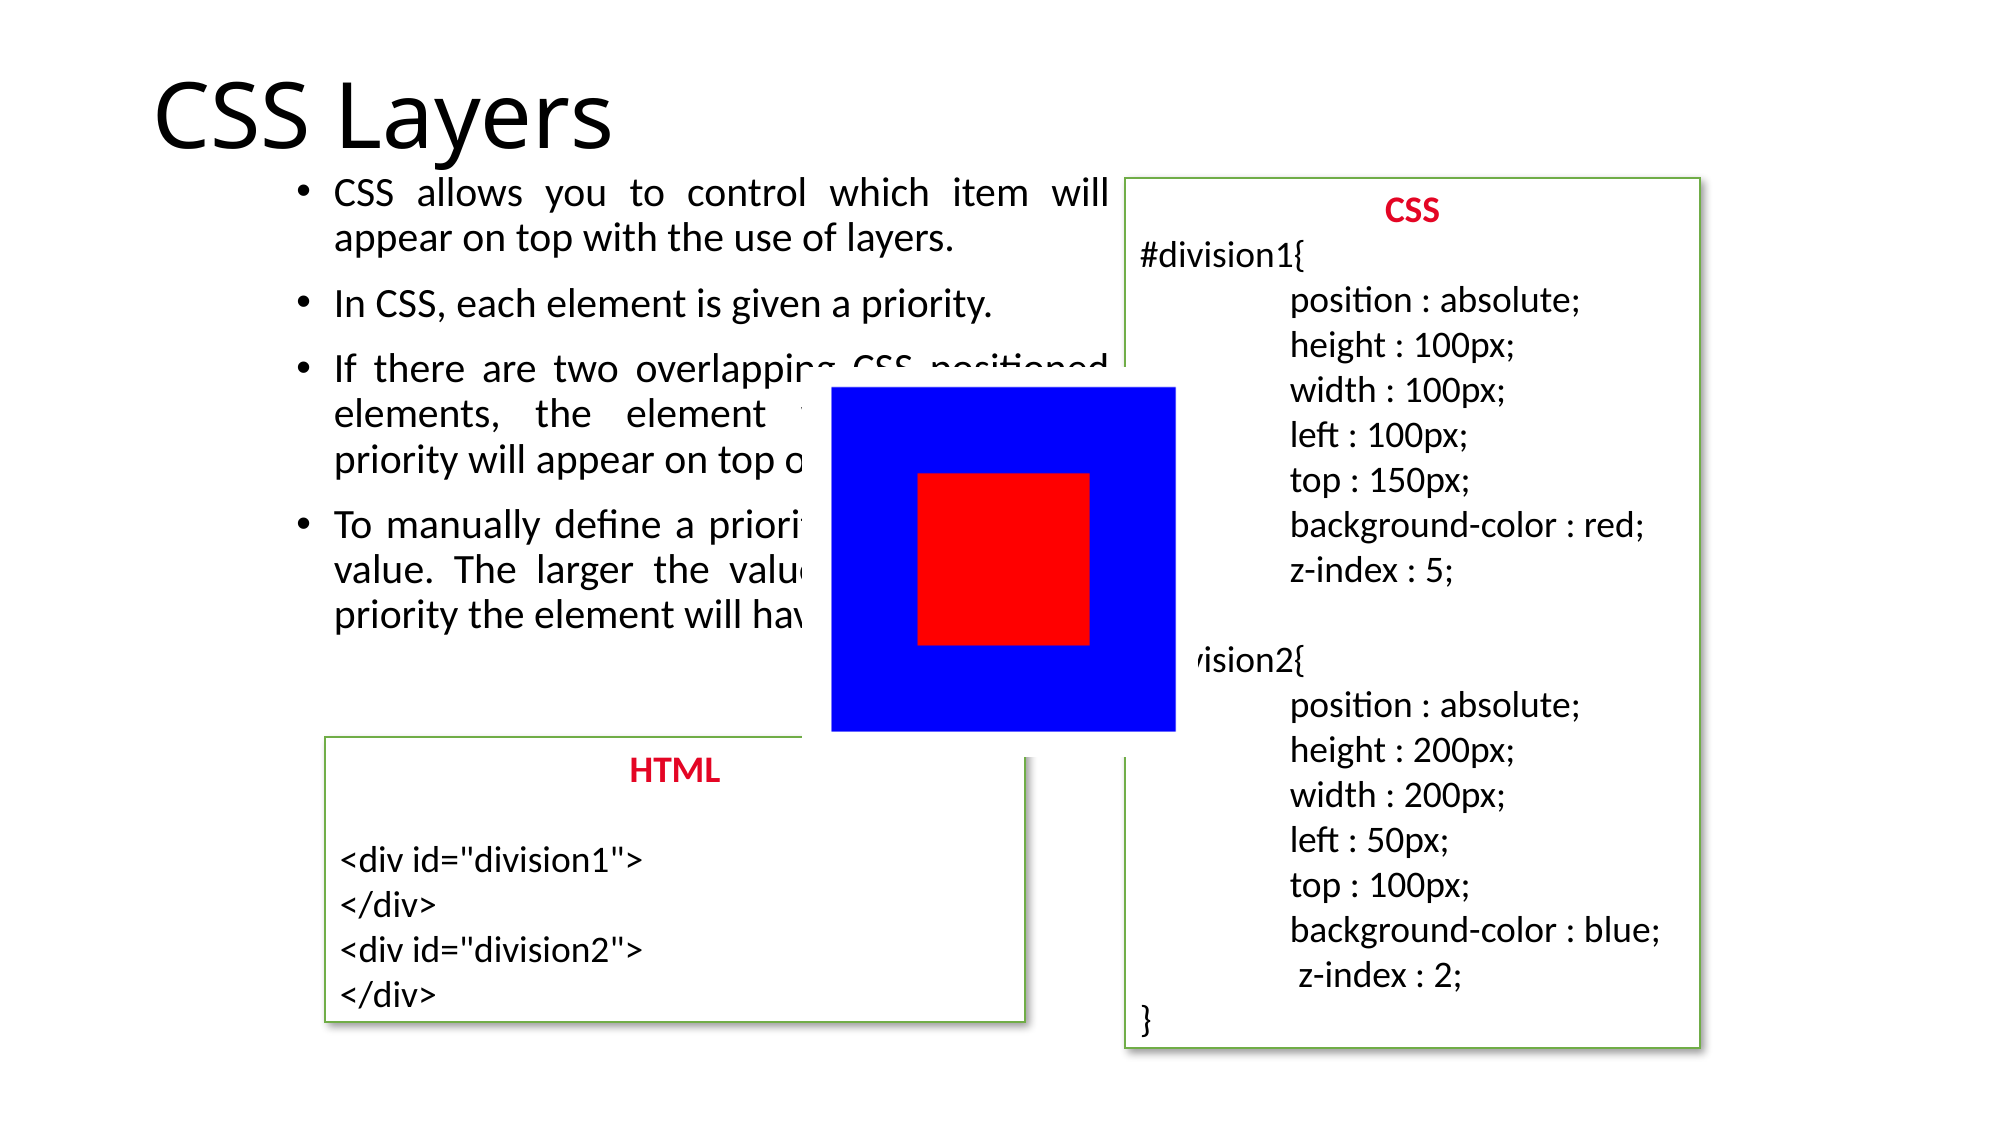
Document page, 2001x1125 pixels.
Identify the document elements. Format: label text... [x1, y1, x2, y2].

text_box HTML <div id="division1"> </div> <div id="division2"> </div> [324, 736, 1026, 1023]
title CSS Layers [137, 59, 1863, 179]
list CSS allows you to control which item will appear on top with the use of layers. In CSS, each element is given a priority. If there are two overlapping CSS positioned elements, the element with the higher priority will appear on top of the other. To manually define a priority, set the z-index value. The larger the value, the higher the priority the element will have. [281, 162, 1126, 1038]
picture [802, 367, 1198, 757]
text_box CSS #division1{ position : absolute; height : 100px; width : 100px; left : 100px; top : 150px; background-color : red; z-index : 5; } #division2{ position : absolute; height : 200px; width : 200px; left : 50px; top : 100px; background-color : blue; z-index : 2; } [1124, 177, 1701, 1049]
